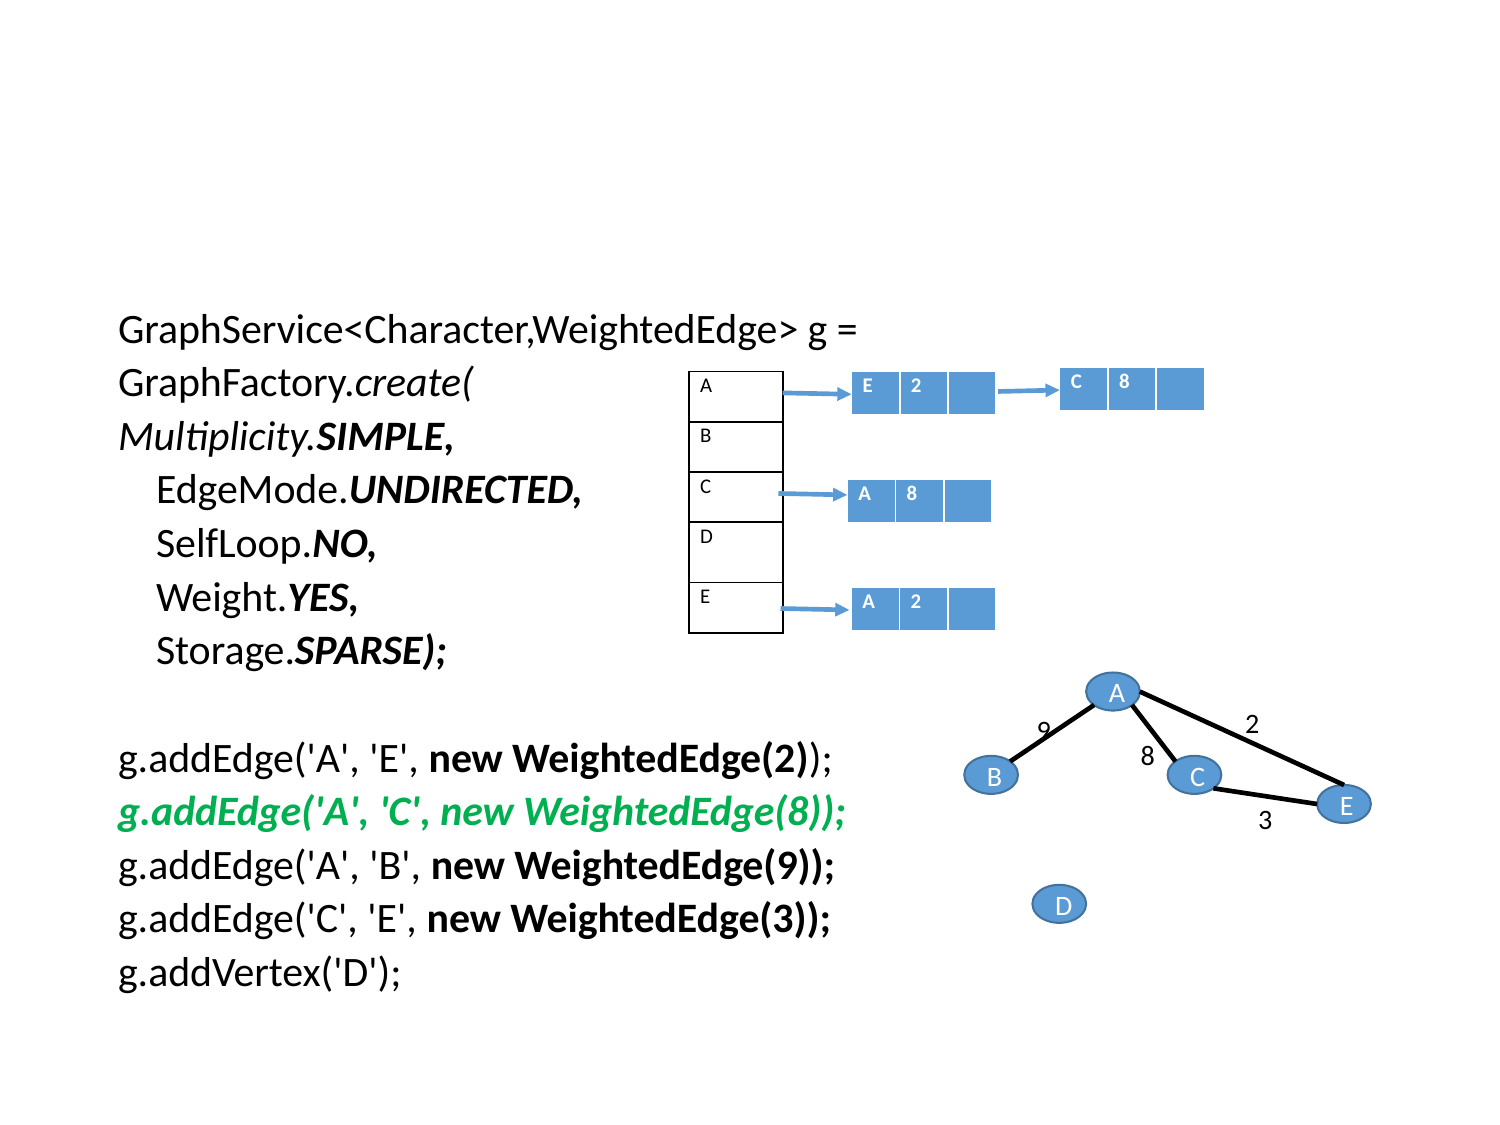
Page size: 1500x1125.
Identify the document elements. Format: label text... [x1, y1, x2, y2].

table_header 8 [1109, 368, 1155, 410]
table_header A [848, 480, 895, 522]
table_header 2 [900, 588, 947, 630]
table_header 8 [896, 480, 943, 522]
list GraphService<Character,WeightedEdge> g = GraphFactory.create( Multiplicity.SIMPLE, EdgeMode.UNDIRECTED, SelfLoop.NO, Weight.YES, Storage.SPARSE); g.addEdge('A', 'E', new WeightedEdge(2)); g.addEdge('A', 'C', new WeightedEdge(8)); g.addEdge('A', 'B', new WeightedEdge(9)); g.addEdge('C', 'E', new WeightedEdge(3)); g.addVertex('D'); [103, 299, 1397, 1014]
table_cell B [690, 423, 782, 471]
table_cell C [690, 473, 782, 521]
table_cell D [690, 523, 782, 582]
table_header [1157, 368, 1204, 410]
table_header A [690, 372, 782, 421]
table_cell E [690, 583, 782, 632]
table_header E [852, 372, 899, 414]
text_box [964, 672, 1371, 923]
table_header 2 [901, 372, 947, 414]
table_header C [1060, 368, 1107, 410]
table_header [949, 588, 995, 630]
table_header [949, 372, 995, 414]
table_header [945, 480, 991, 522]
table_header A [852, 588, 899, 630]
